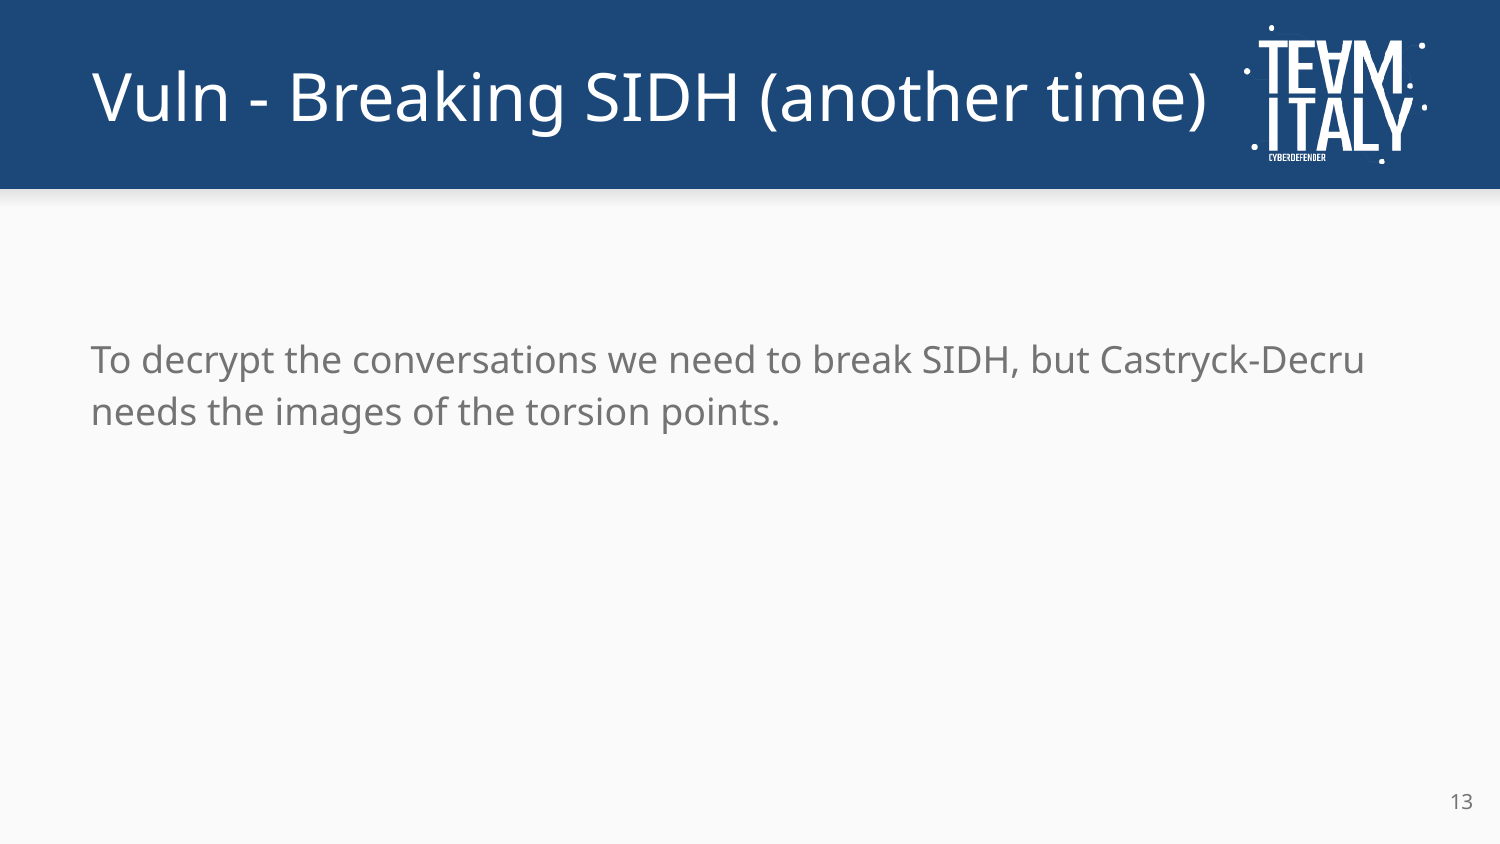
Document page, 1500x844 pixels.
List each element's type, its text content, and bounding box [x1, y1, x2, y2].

list To decrypt the conversations we need to break SIDH, but Castryck-Decru needs the images of the torsion points. [75, 314, 1425, 760]
picture [1245, 25, 1427, 164]
slide_number ‹#› [1398, 770, 1489, 835]
title Vuln - Breaking SIDH (another time) [77, 0, 1245, 190]
